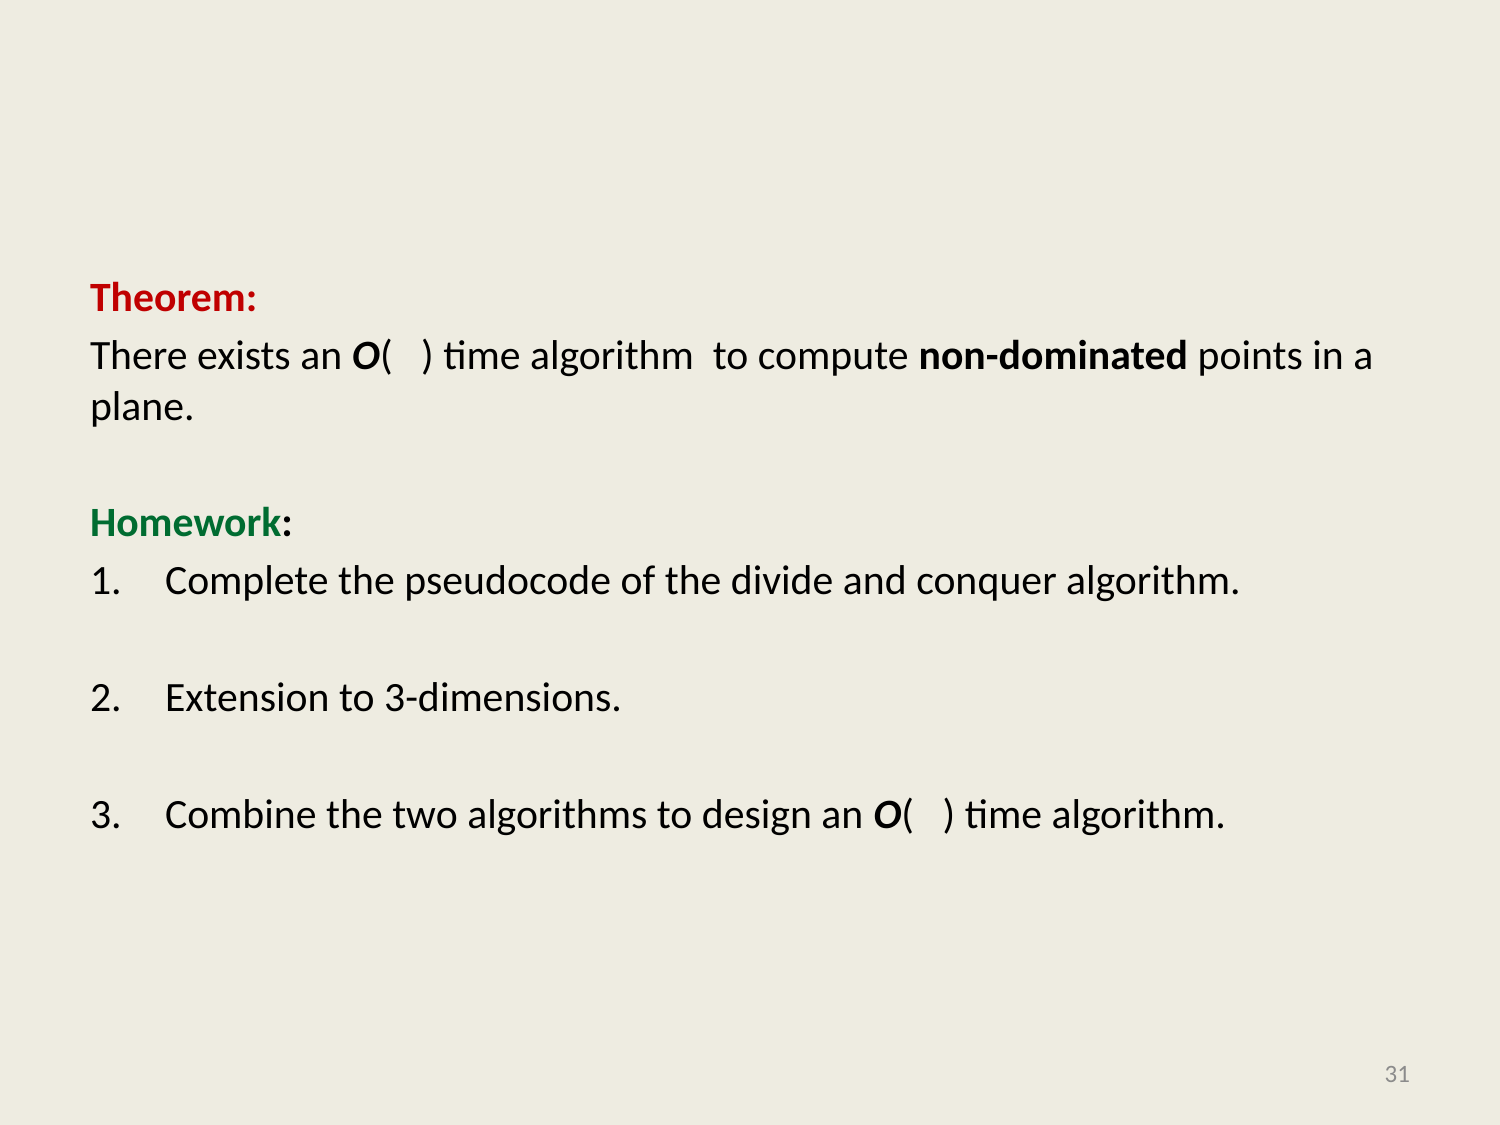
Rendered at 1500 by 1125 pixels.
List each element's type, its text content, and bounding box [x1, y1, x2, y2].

slide_number 31 [1074, 1042, 1425, 1103]
